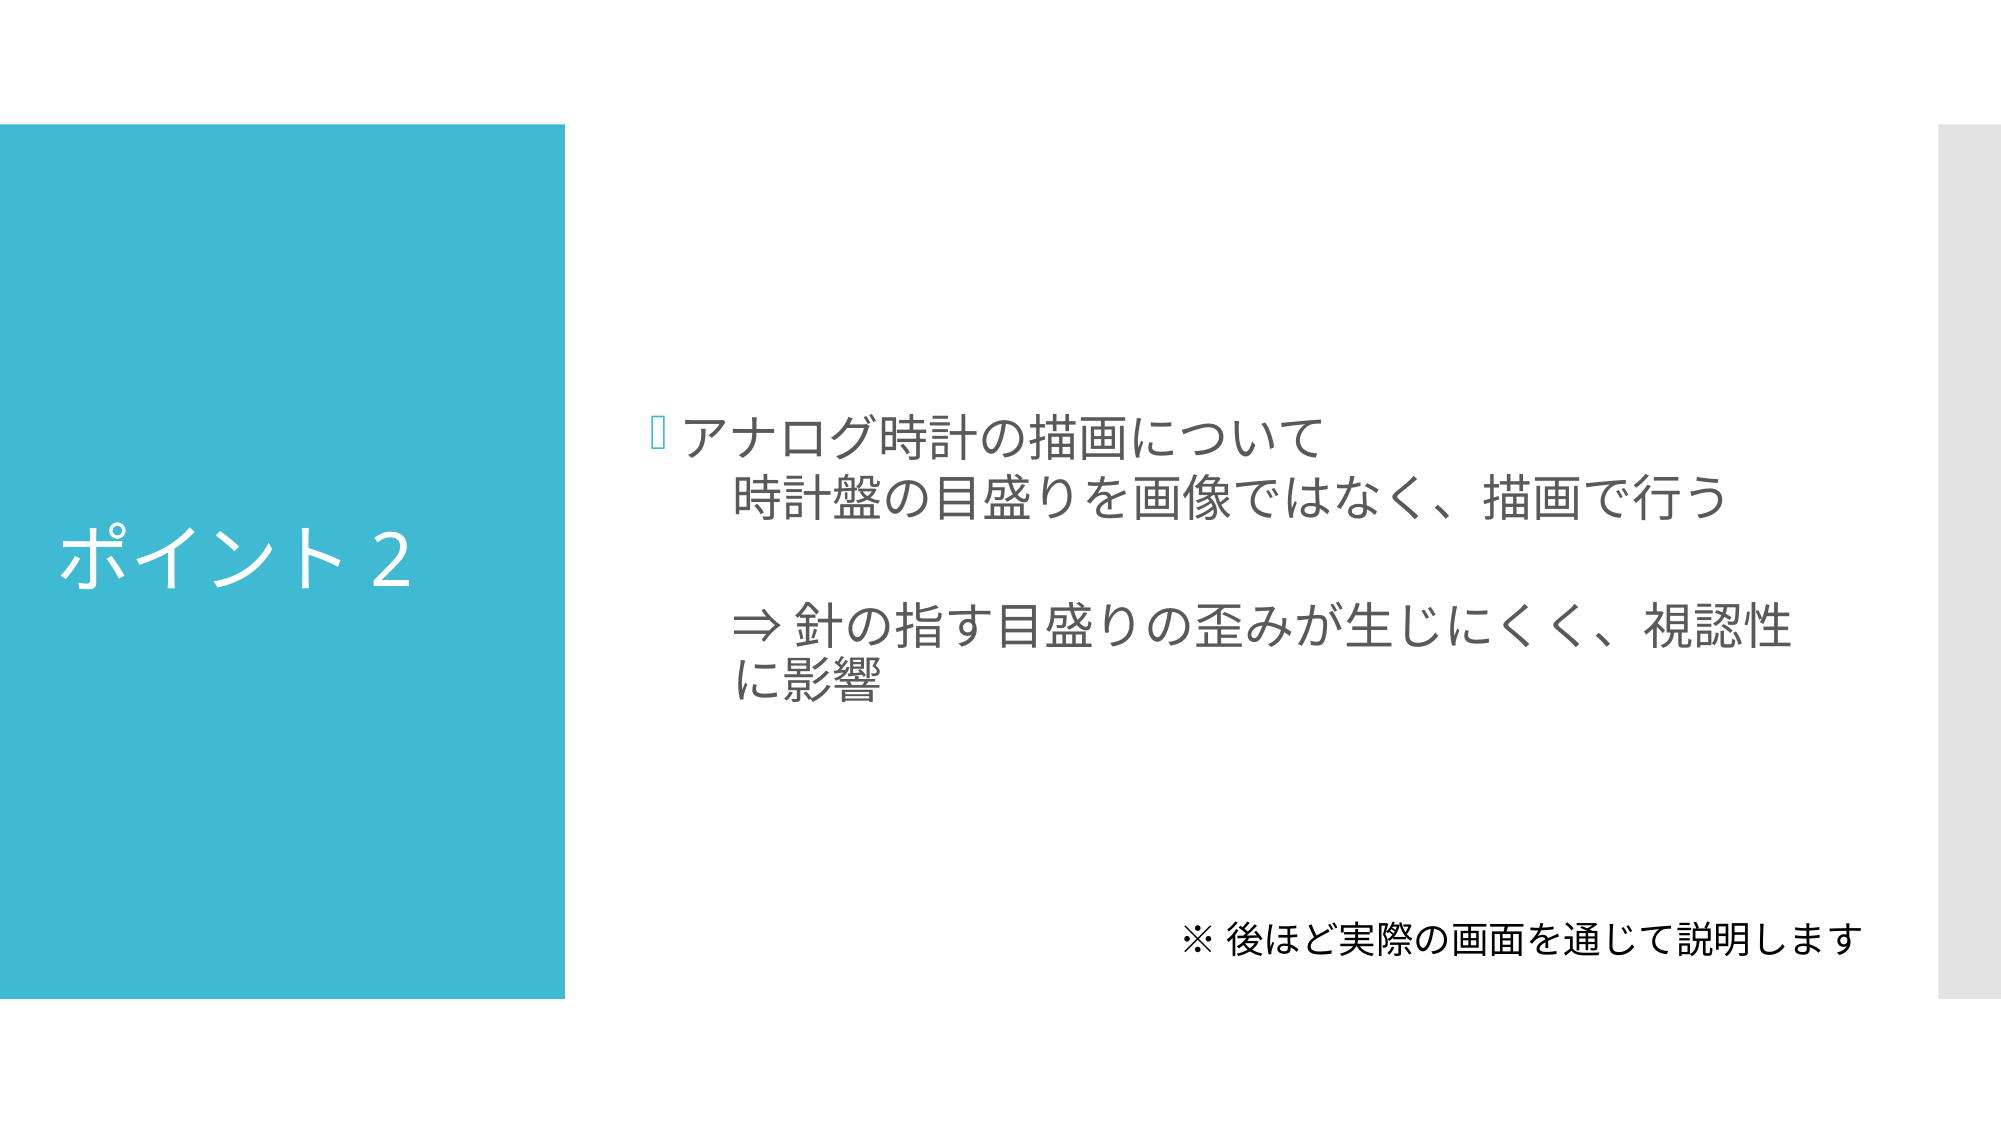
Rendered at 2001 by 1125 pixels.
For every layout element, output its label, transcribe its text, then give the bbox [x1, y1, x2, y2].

text_box ※後ほど実際の画面を通じて説明します [1165, 908, 1879, 969]
title ポイント2 [41, 184, 525, 940]
list アナログ時計の描画について 時計盤の目盛りを画像ではなく、描画で行う ⇒針の指す目盛りの歪みが生じにくく、視認性に影響 [634, 141, 1835, 982]
